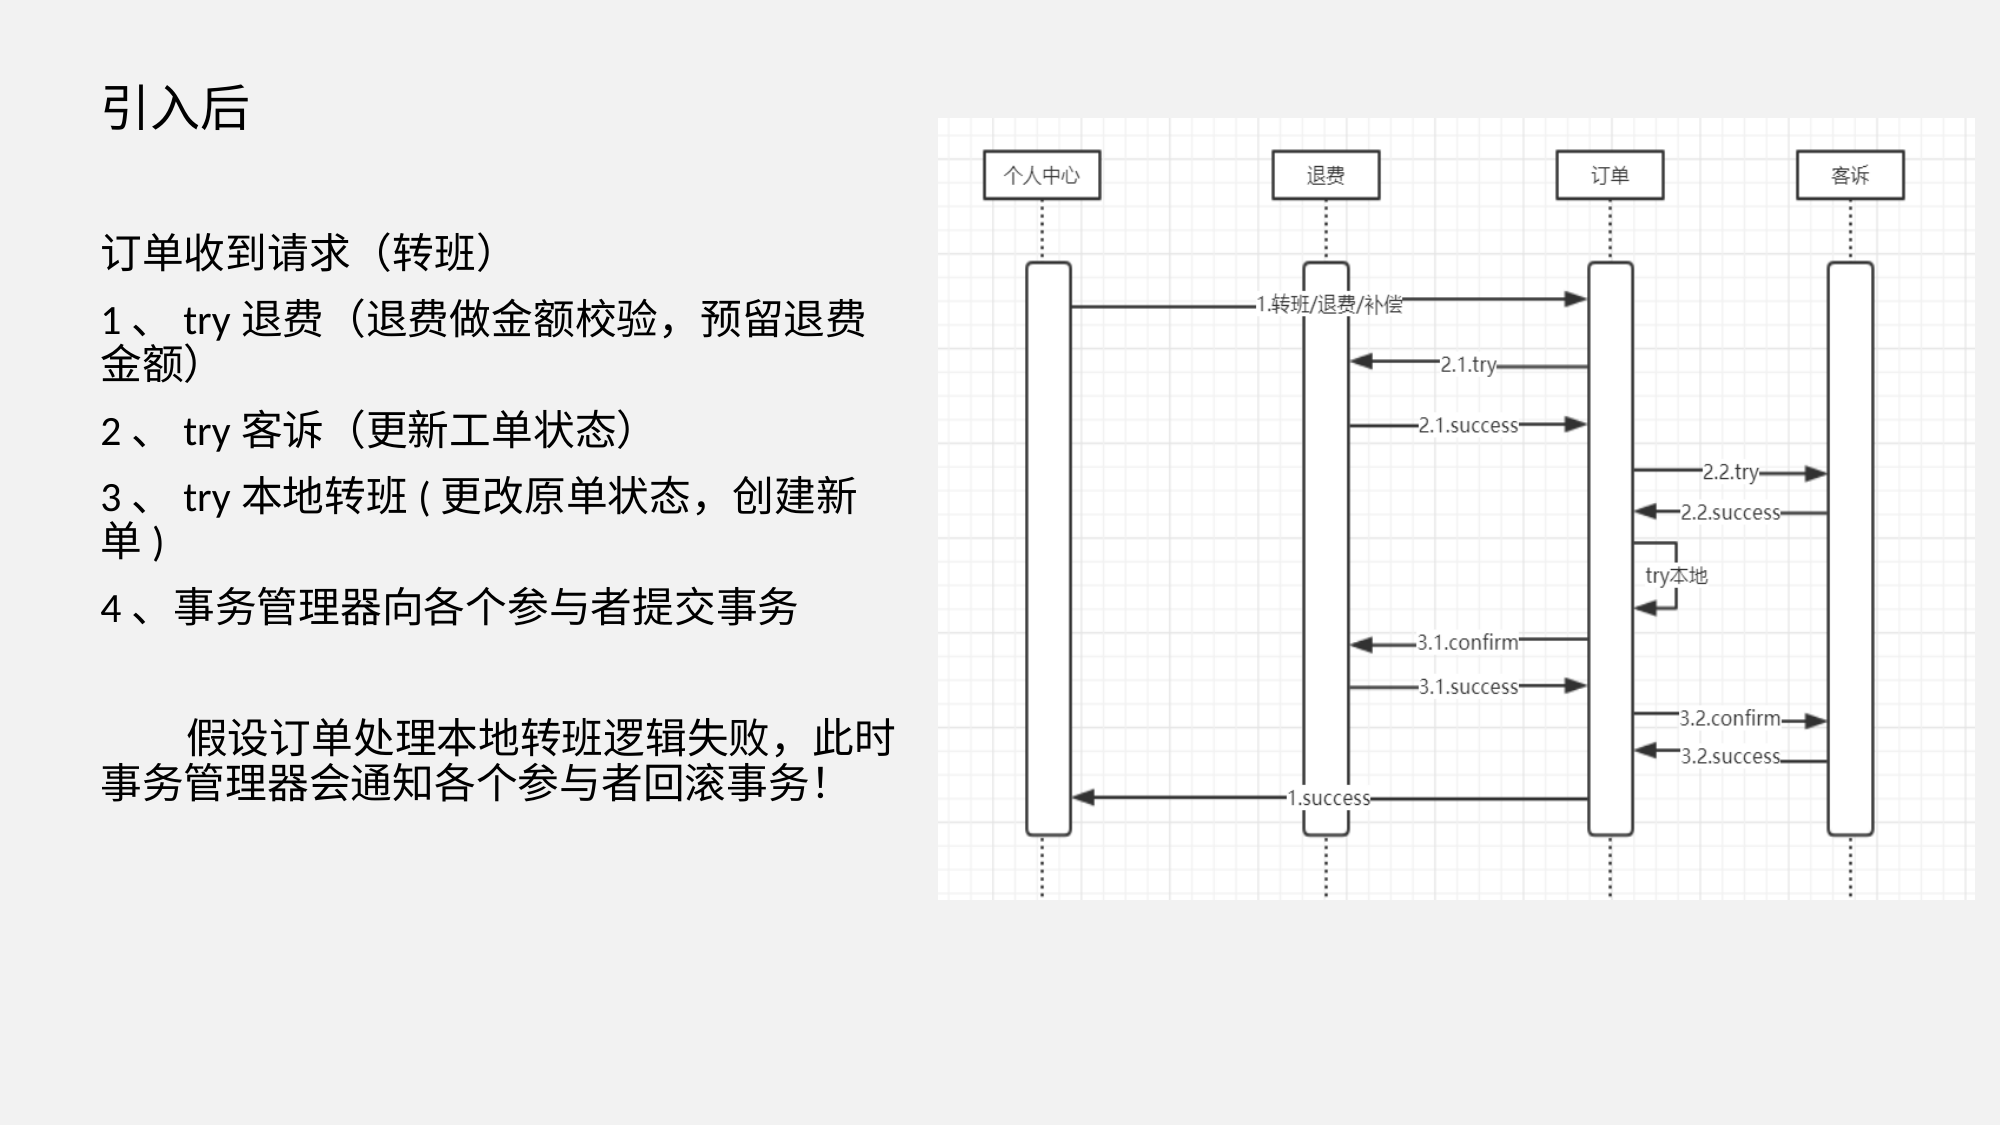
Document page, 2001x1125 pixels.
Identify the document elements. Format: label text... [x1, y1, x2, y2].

picture [938, 118, 1975, 900]
text_box 引入后 [92, 75, 693, 172]
list 订单收到请求（转班） 1、try退费（退费做金额校验，预留退费金额） 2、try客诉（更新工单状态） 3、try本地转班(更改原单状态，创建新单) 4、事务管理器向各个参与者提交事务 假设订单处理本地转班逻辑失败，此时事务管理器会通知各个参与者回滚事务！ [92, 87, 913, 1014]
